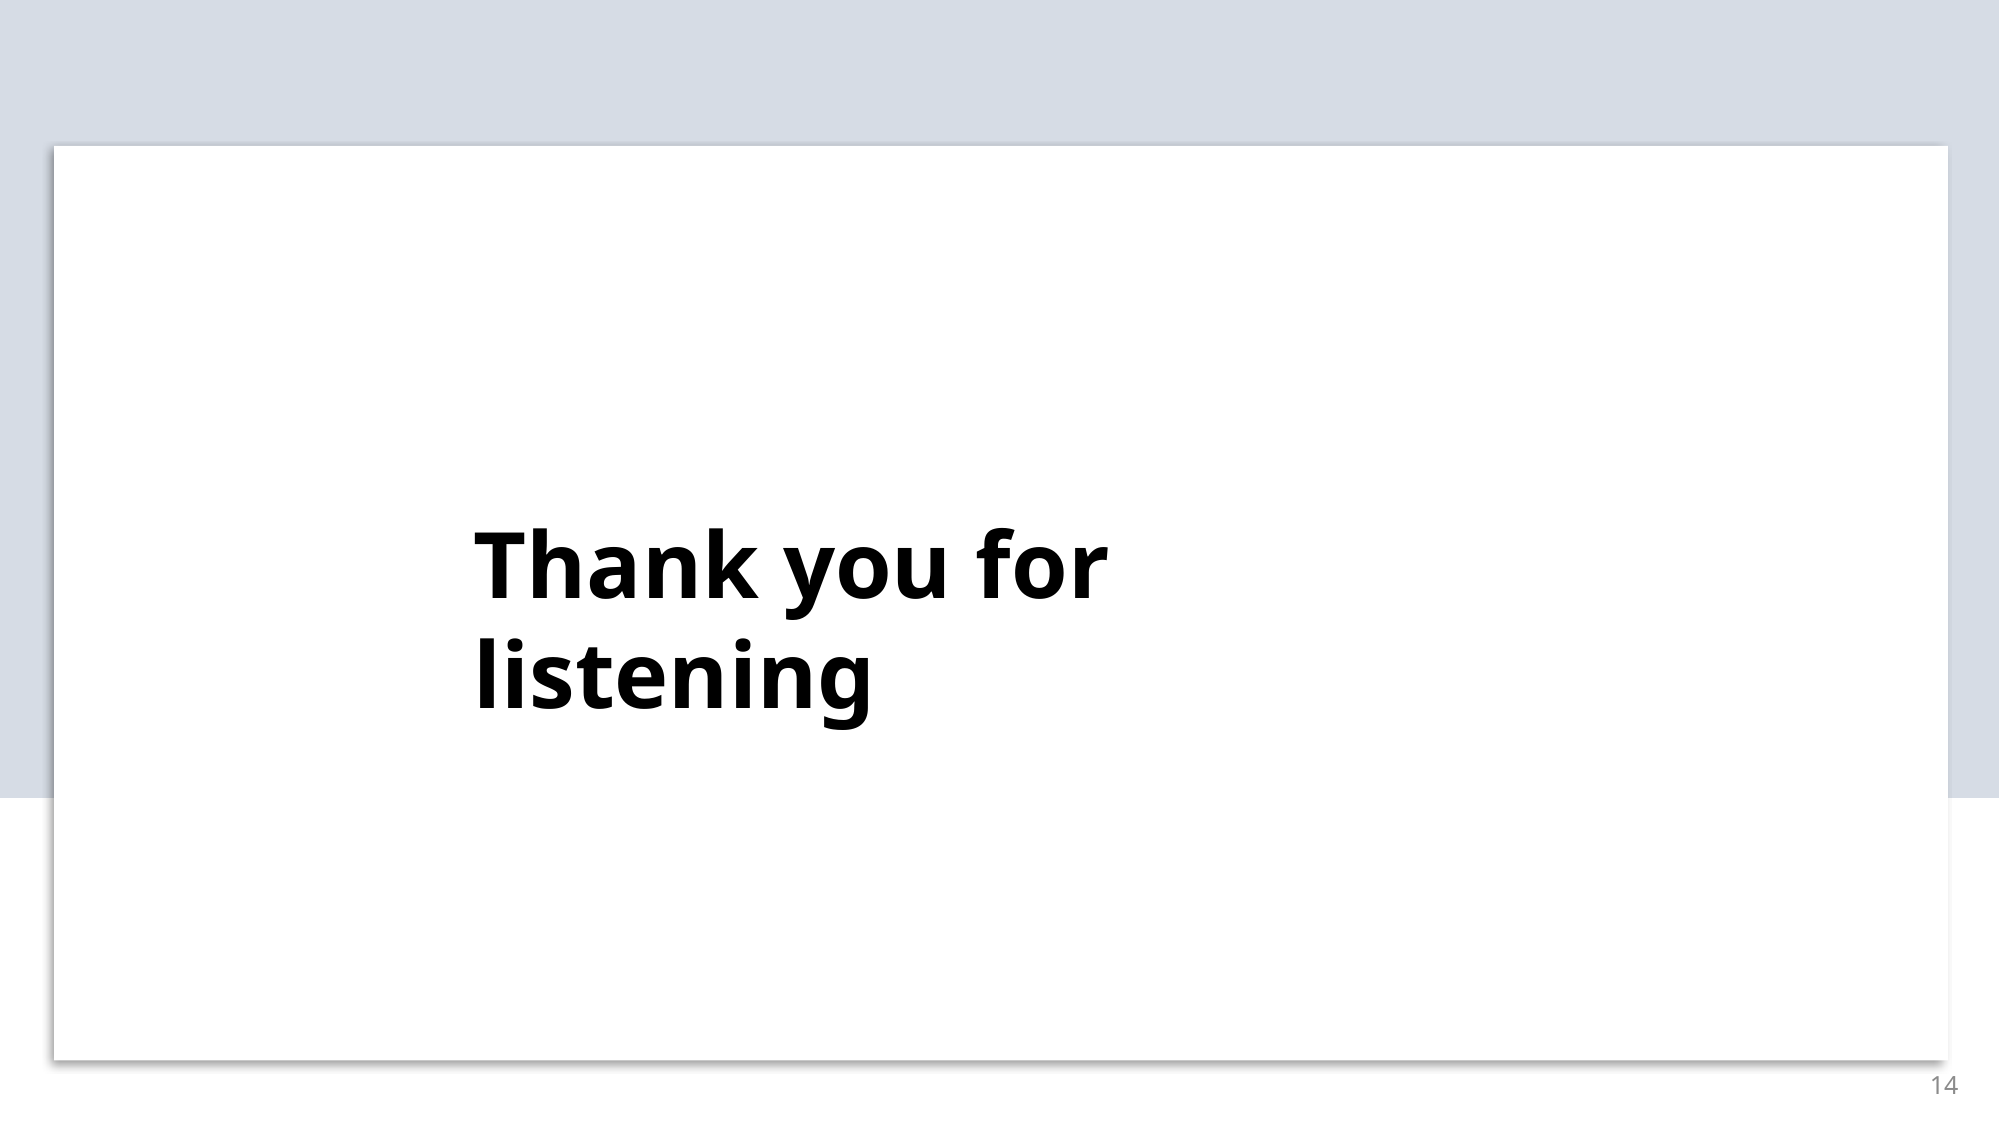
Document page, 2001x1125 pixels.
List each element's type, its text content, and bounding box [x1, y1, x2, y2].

slide_number 14 [1523, 1056, 1974, 1117]
text_box Thank you for listening [458, 499, 1541, 734]
